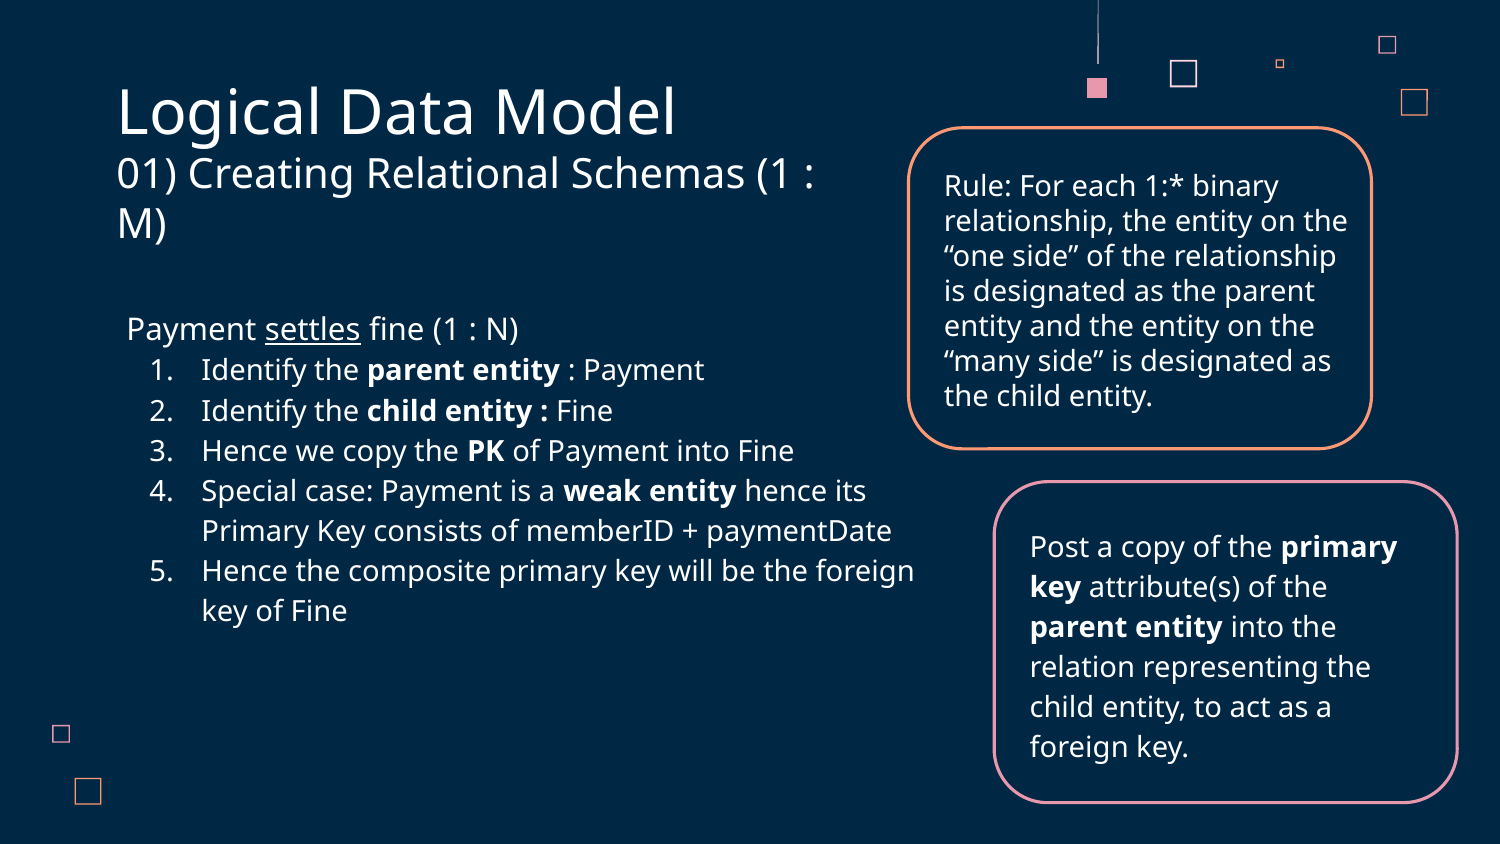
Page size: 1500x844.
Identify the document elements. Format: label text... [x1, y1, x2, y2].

text_box [994, 481, 1458, 803]
title 01) Creating Relational Schemas (1 : M) [101, 149, 850, 262]
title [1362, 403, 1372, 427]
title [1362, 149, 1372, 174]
text_box [908, 127, 1372, 449]
title Logical Data Model [101, 67, 720, 163]
text_box Payment settles fine (1 : N) Identify the parent entity : Payment Identify the child entity : Fine Hence we copy the PK of Payment into Fine Special case: Payment is a weak entity hence its Primary Key consists of memberID + paymentDate Hence the composite primary key will be the foreign key of Fine [111, 275, 973, 753]
